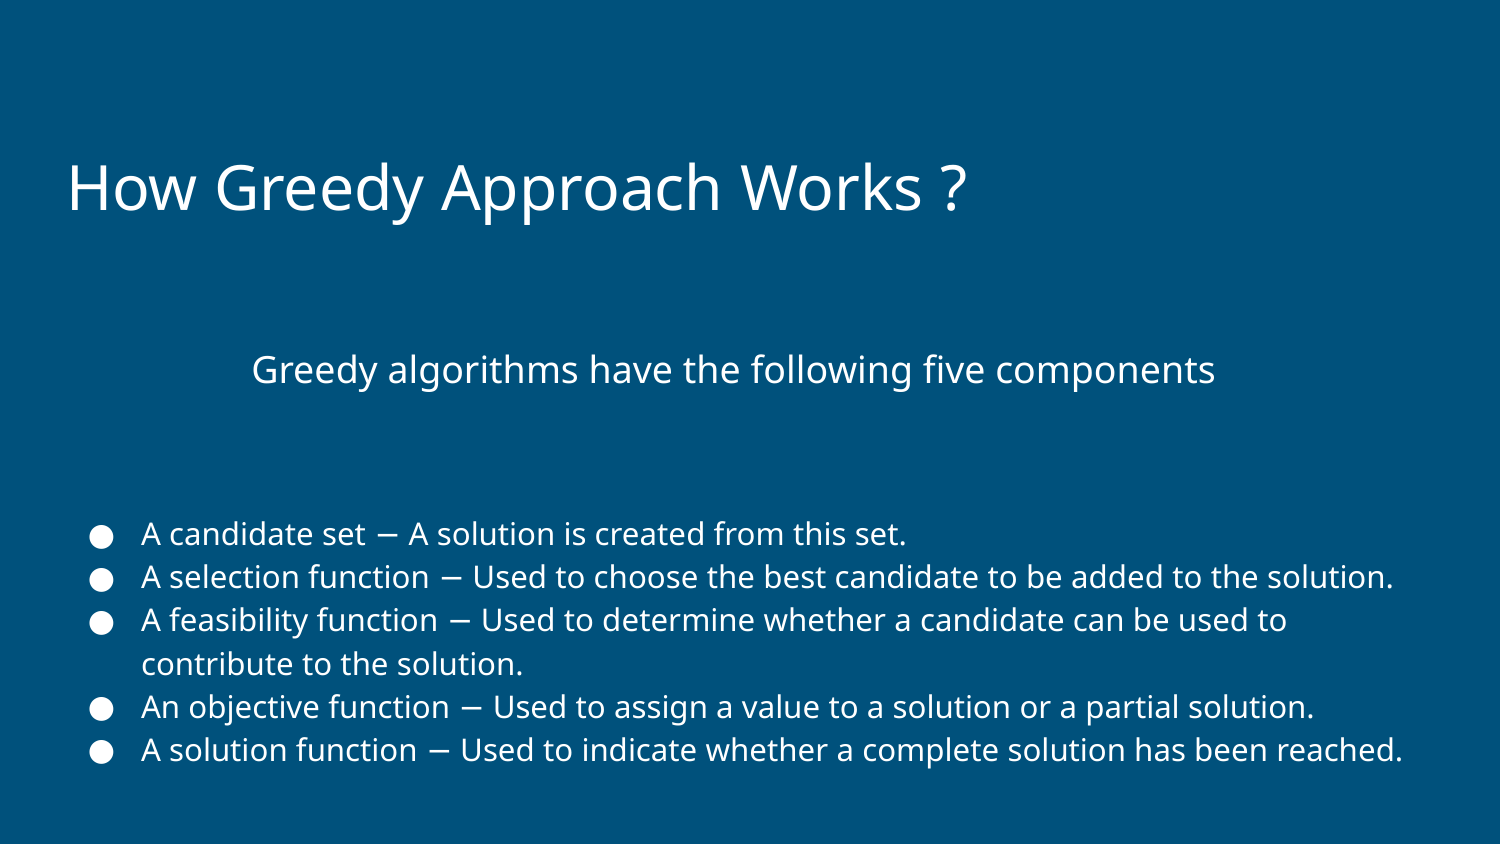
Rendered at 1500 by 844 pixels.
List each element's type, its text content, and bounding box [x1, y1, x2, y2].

list Greedy algorithms have the following five components A candidate set − A solution is created from this set. A selection function − Used to choose the best candidate to be added to the solution. A feasibility function − Used to determine whether a candidate can be used to contribute to the solution. An objective function − Used to assign a value to a solution or a partial solution. A solution function − Used to indicate whether a complete solution has been reached. [51, 323, 1427, 776]
title How Greedy Approach Works ? [51, 61, 1449, 239]
